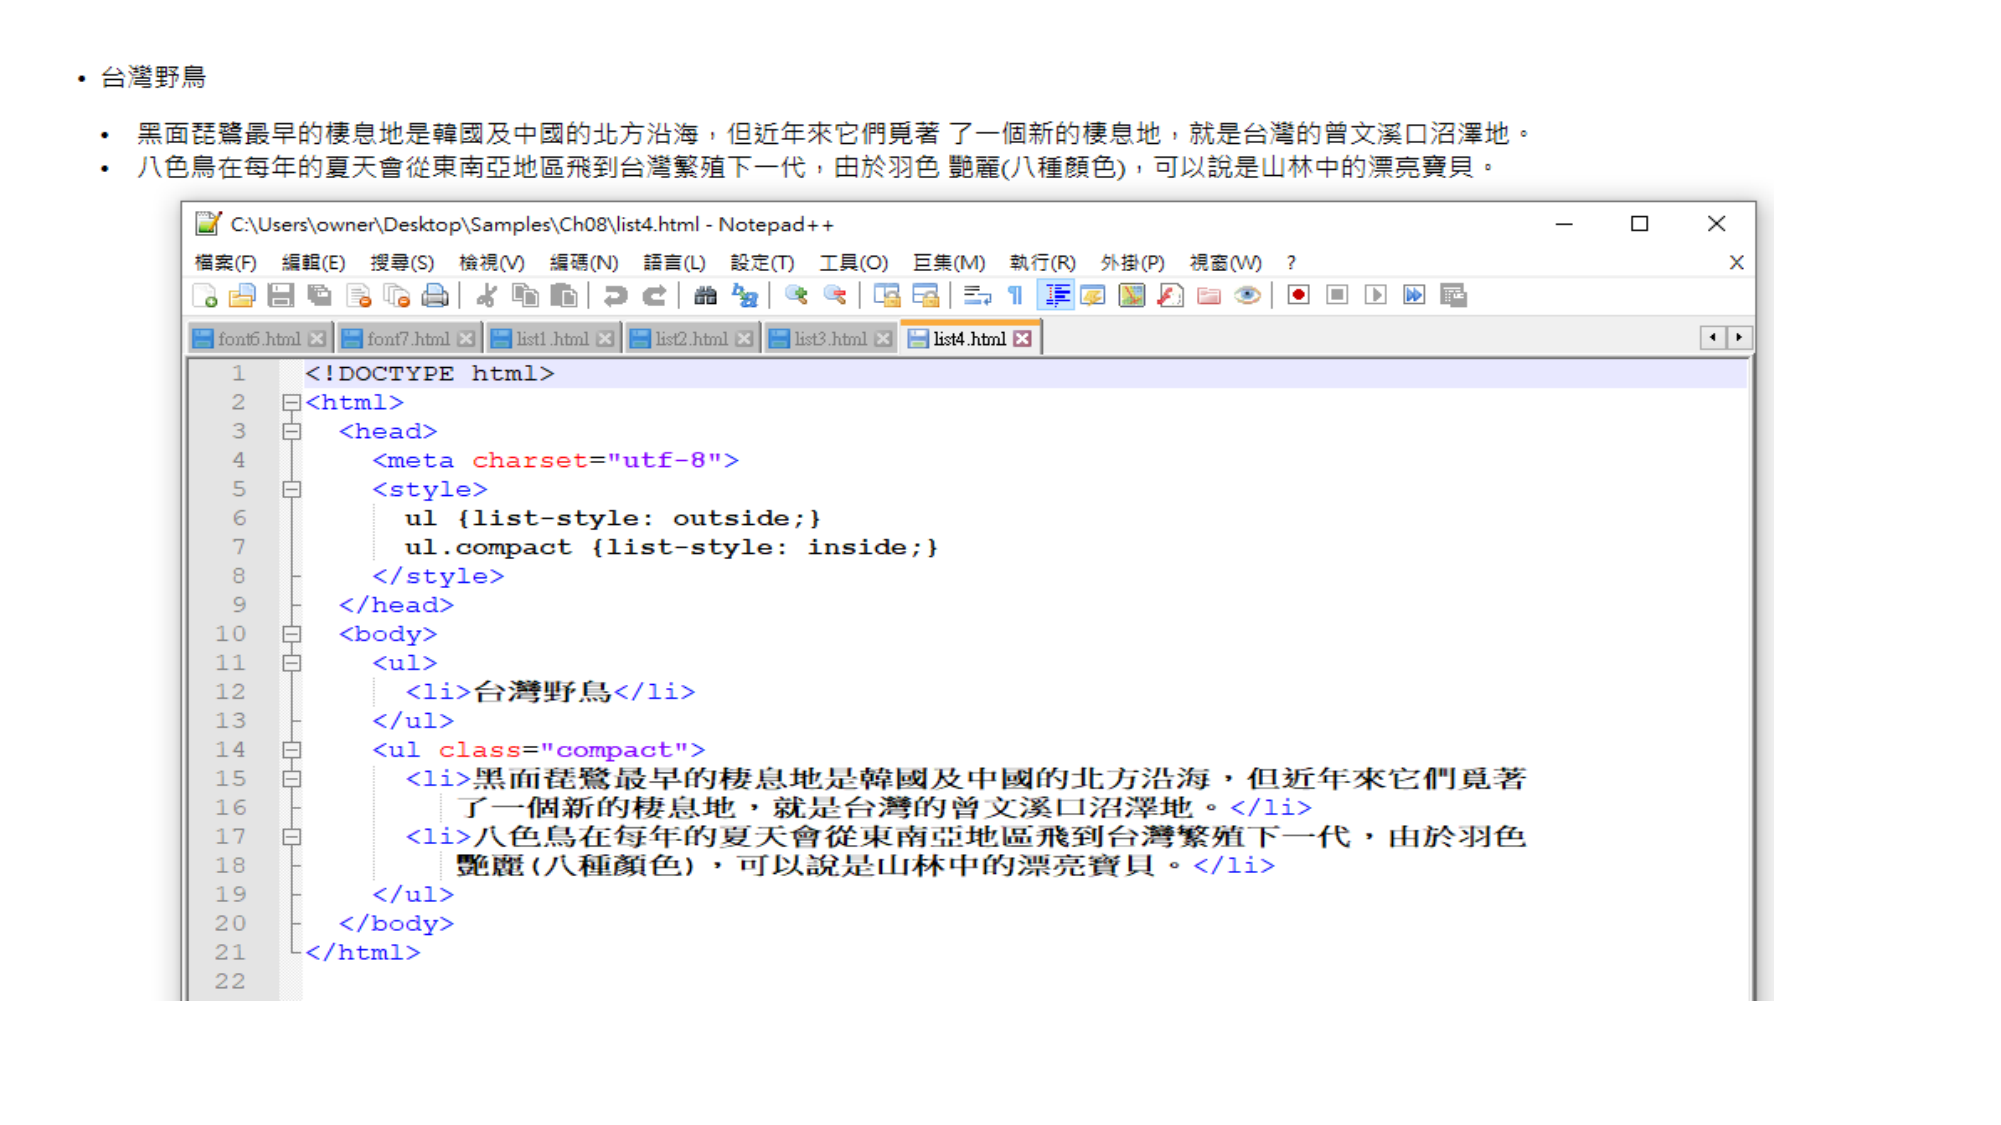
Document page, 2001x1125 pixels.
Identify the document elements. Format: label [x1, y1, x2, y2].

list [40, 50, 1774, 1001]
